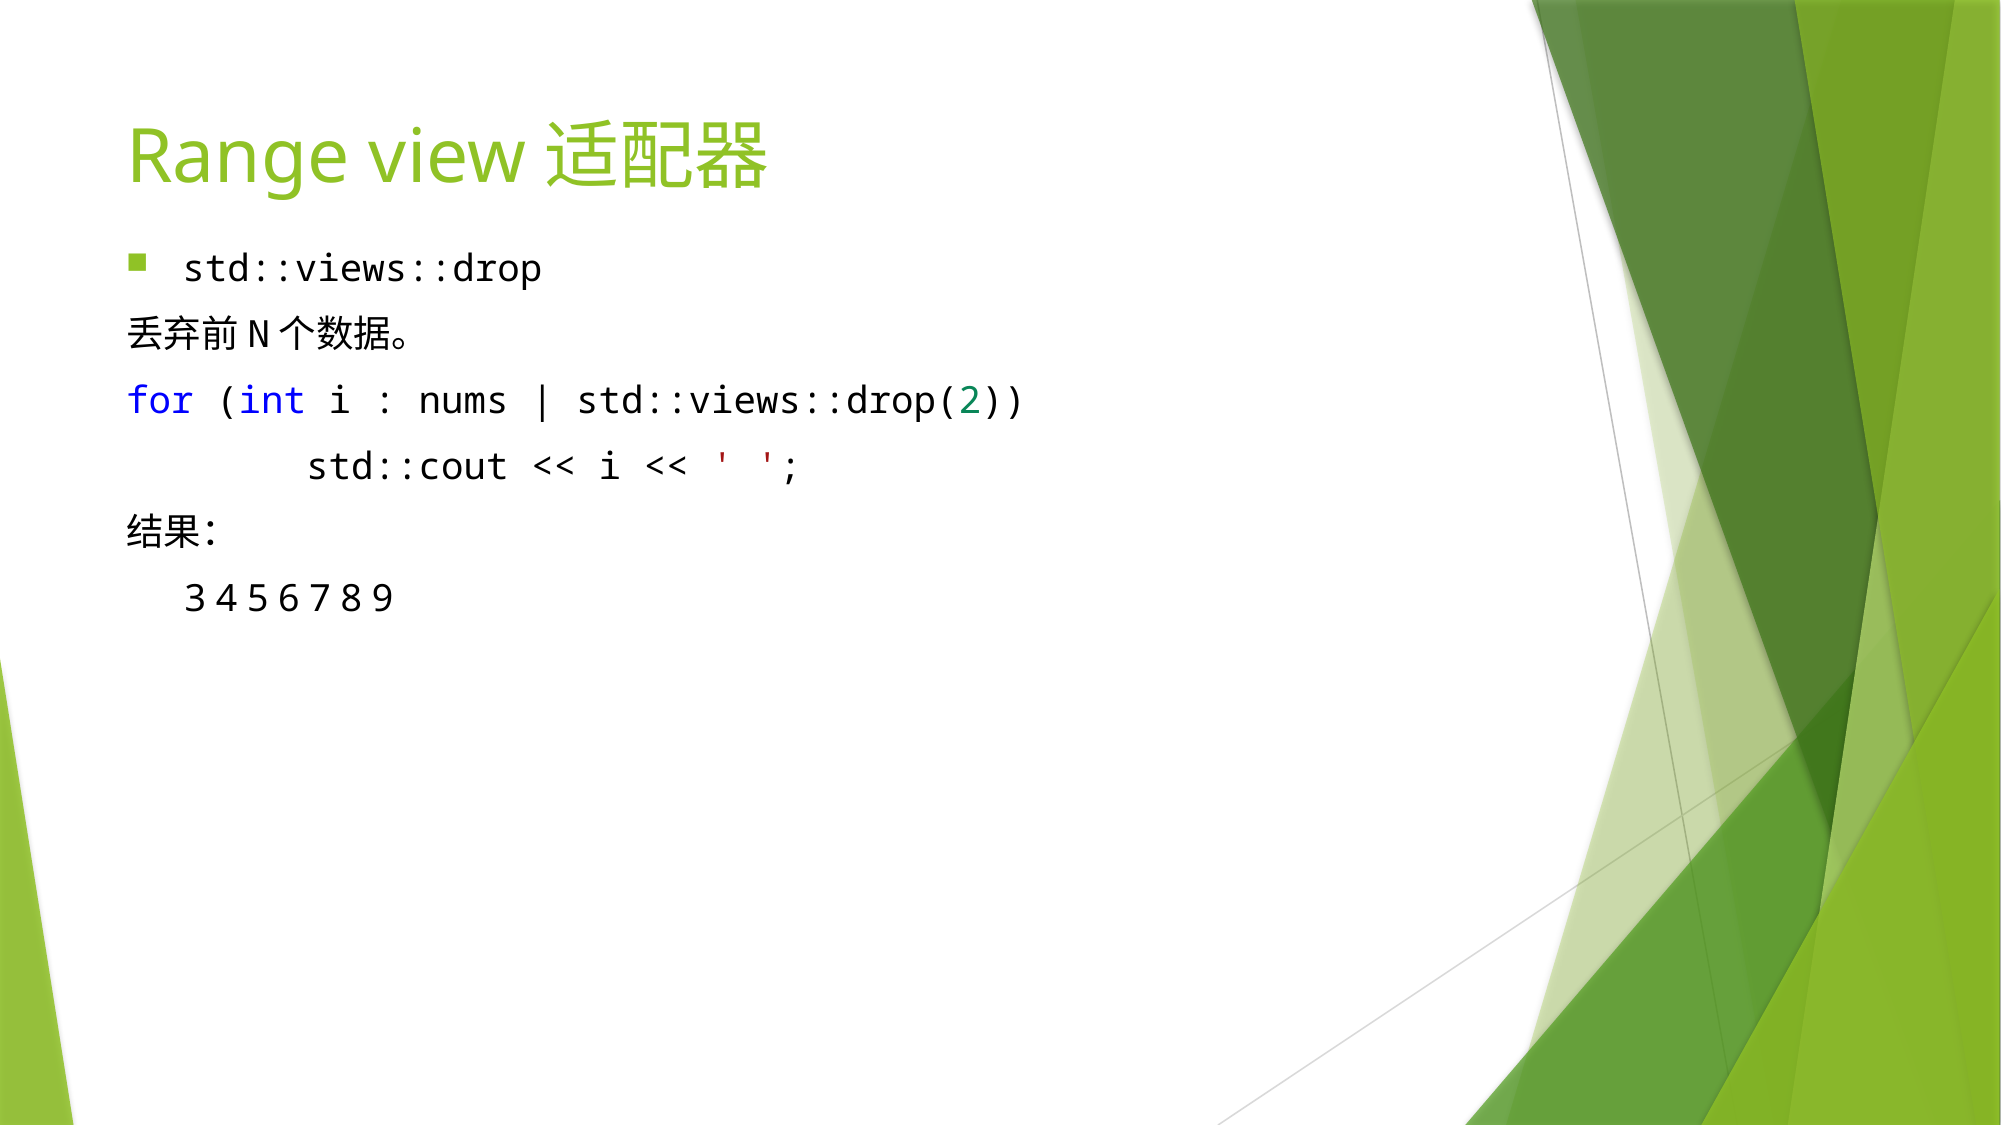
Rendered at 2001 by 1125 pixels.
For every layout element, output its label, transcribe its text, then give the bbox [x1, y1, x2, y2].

list std::views::drop 丢弃前N个数据。 for (int i : nums | std::views::drop(2)) std::cout << i << ' '; 结果： 3 4 5 6 7 8 9 [111, 236, 1522, 992]
title Range view适配器 [111, 99, 1522, 236]
